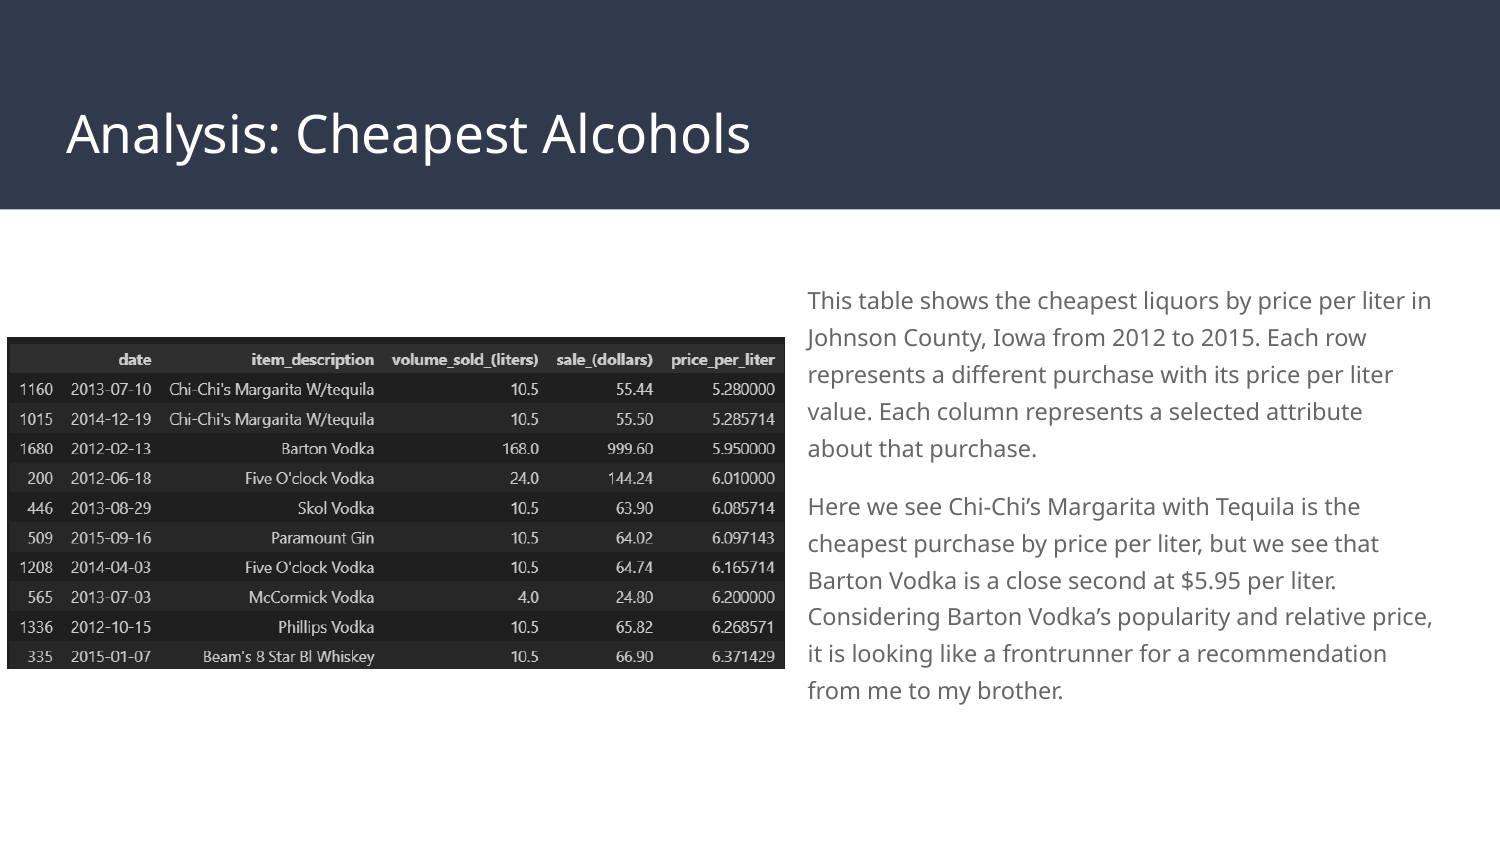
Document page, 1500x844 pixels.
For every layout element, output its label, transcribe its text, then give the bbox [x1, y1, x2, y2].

list This table shows the cheapest liquors by price per liter in Johnson County, Iowa from 2012 to 2015. Each row represents a different purchase with its price per liter value. Each column represents a selected attribute about that purchase. Here we see Chi-Chi’s Margarita with Tequila is the cheapest purchase by price per liter, but we see that Barton Vodka is a close second at $5.95 per liter. Considering Barton Vodka’s popularity and relative price, it is looking like a frontrunner for a recommendation from me to my brother. [792, 265, 1449, 727]
picture [7, 337, 785, 669]
title Analysis: Cheapest Alcohols [51, 82, 1449, 185]
